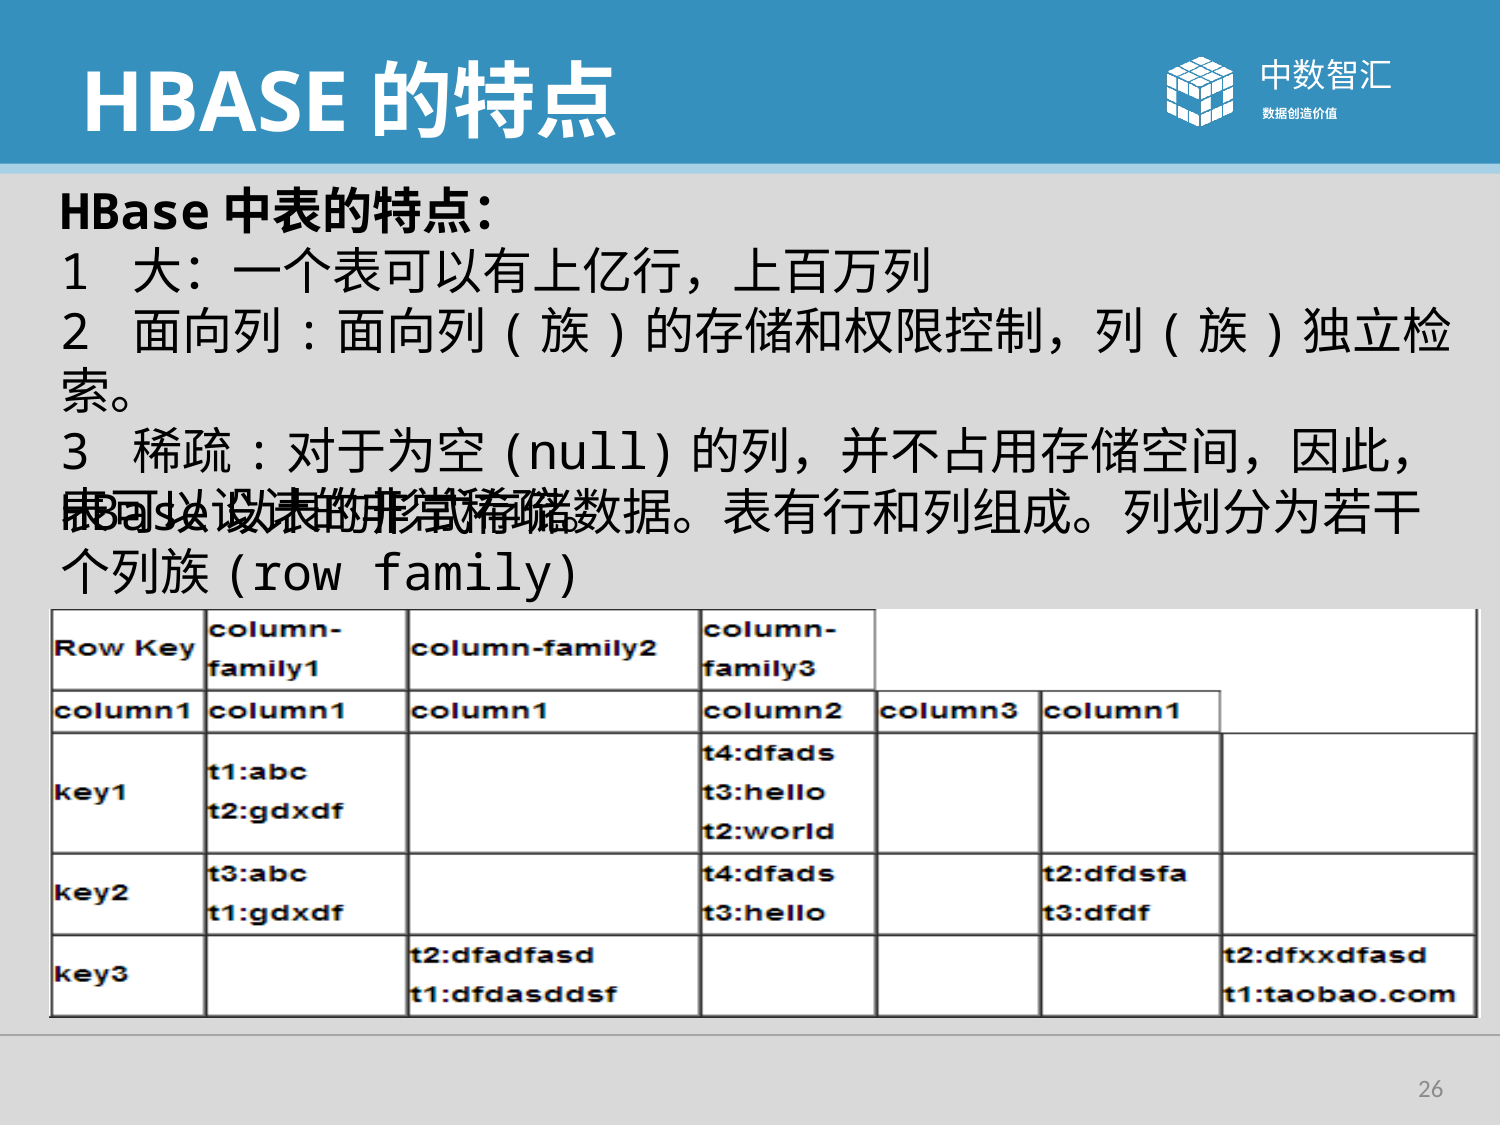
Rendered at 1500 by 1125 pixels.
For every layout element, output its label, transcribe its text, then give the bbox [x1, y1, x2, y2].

picture [49, 609, 1481, 1018]
title HBASE的特点 [64, 30, 778, 156]
picture [1160, 52, 1238, 133]
text_box HBase以表的形式存储数据。表有行和列组成。列划分为若干个列族(row family) [46, 473, 1459, 609]
text_box HBase中表的特点： 1 大：一个表可以有上亿行，上百万列 2 面向列:面向列(族)的存储和权限控制，列(族)独立检索。 3 稀疏:对于为空(null)的列，并不占用存储空间，因此，表可以设计的非常稀疏。 [45, 171, 1481, 547]
slide_number 26 [1397, 1057, 1459, 1118]
